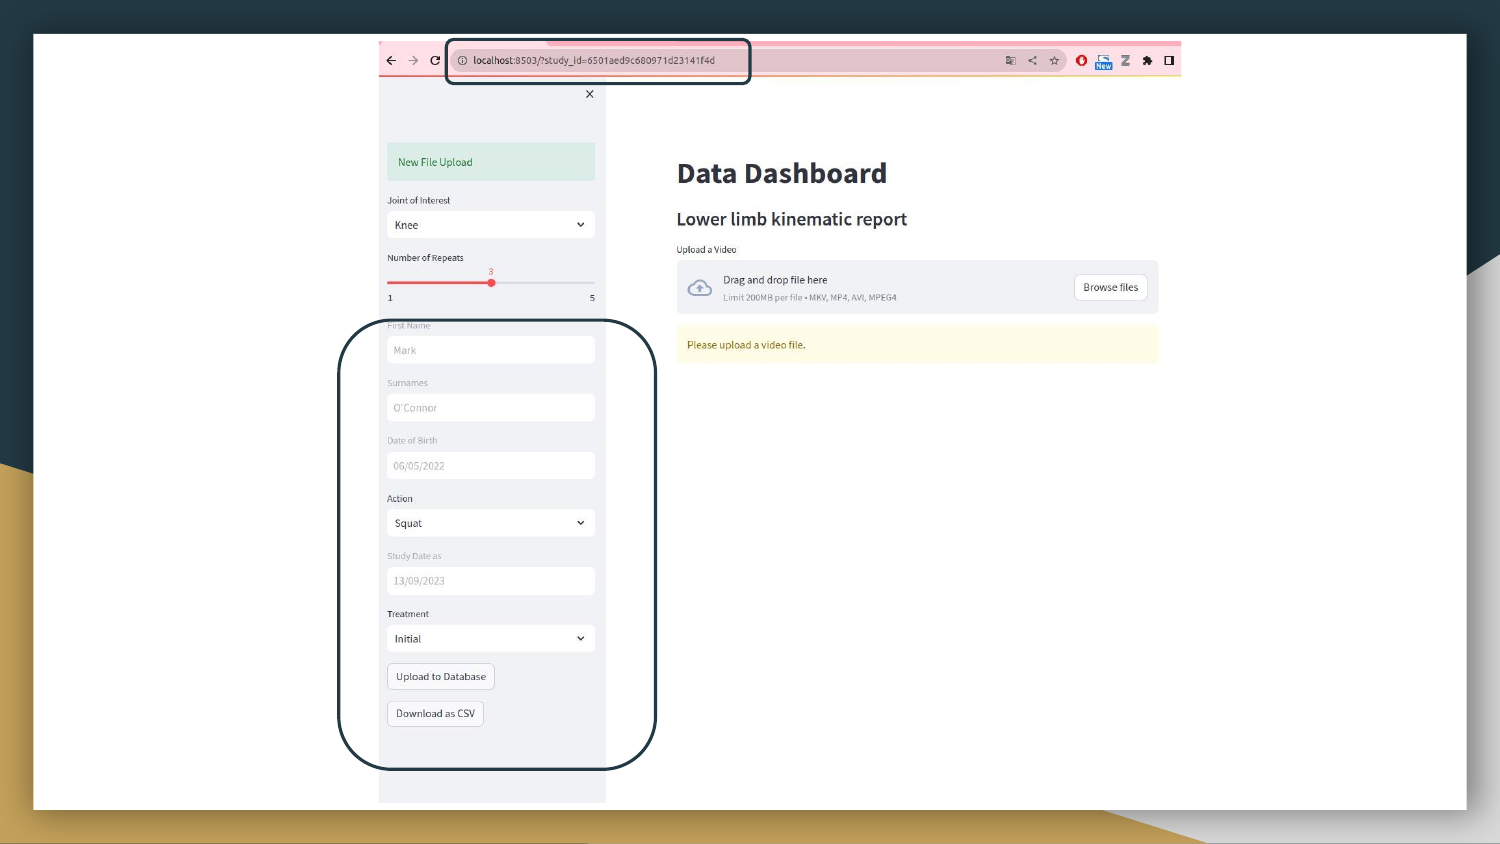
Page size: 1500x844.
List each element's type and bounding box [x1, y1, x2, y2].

text_box [338, 323, 373, 766]
picture [378, 40, 1182, 803]
